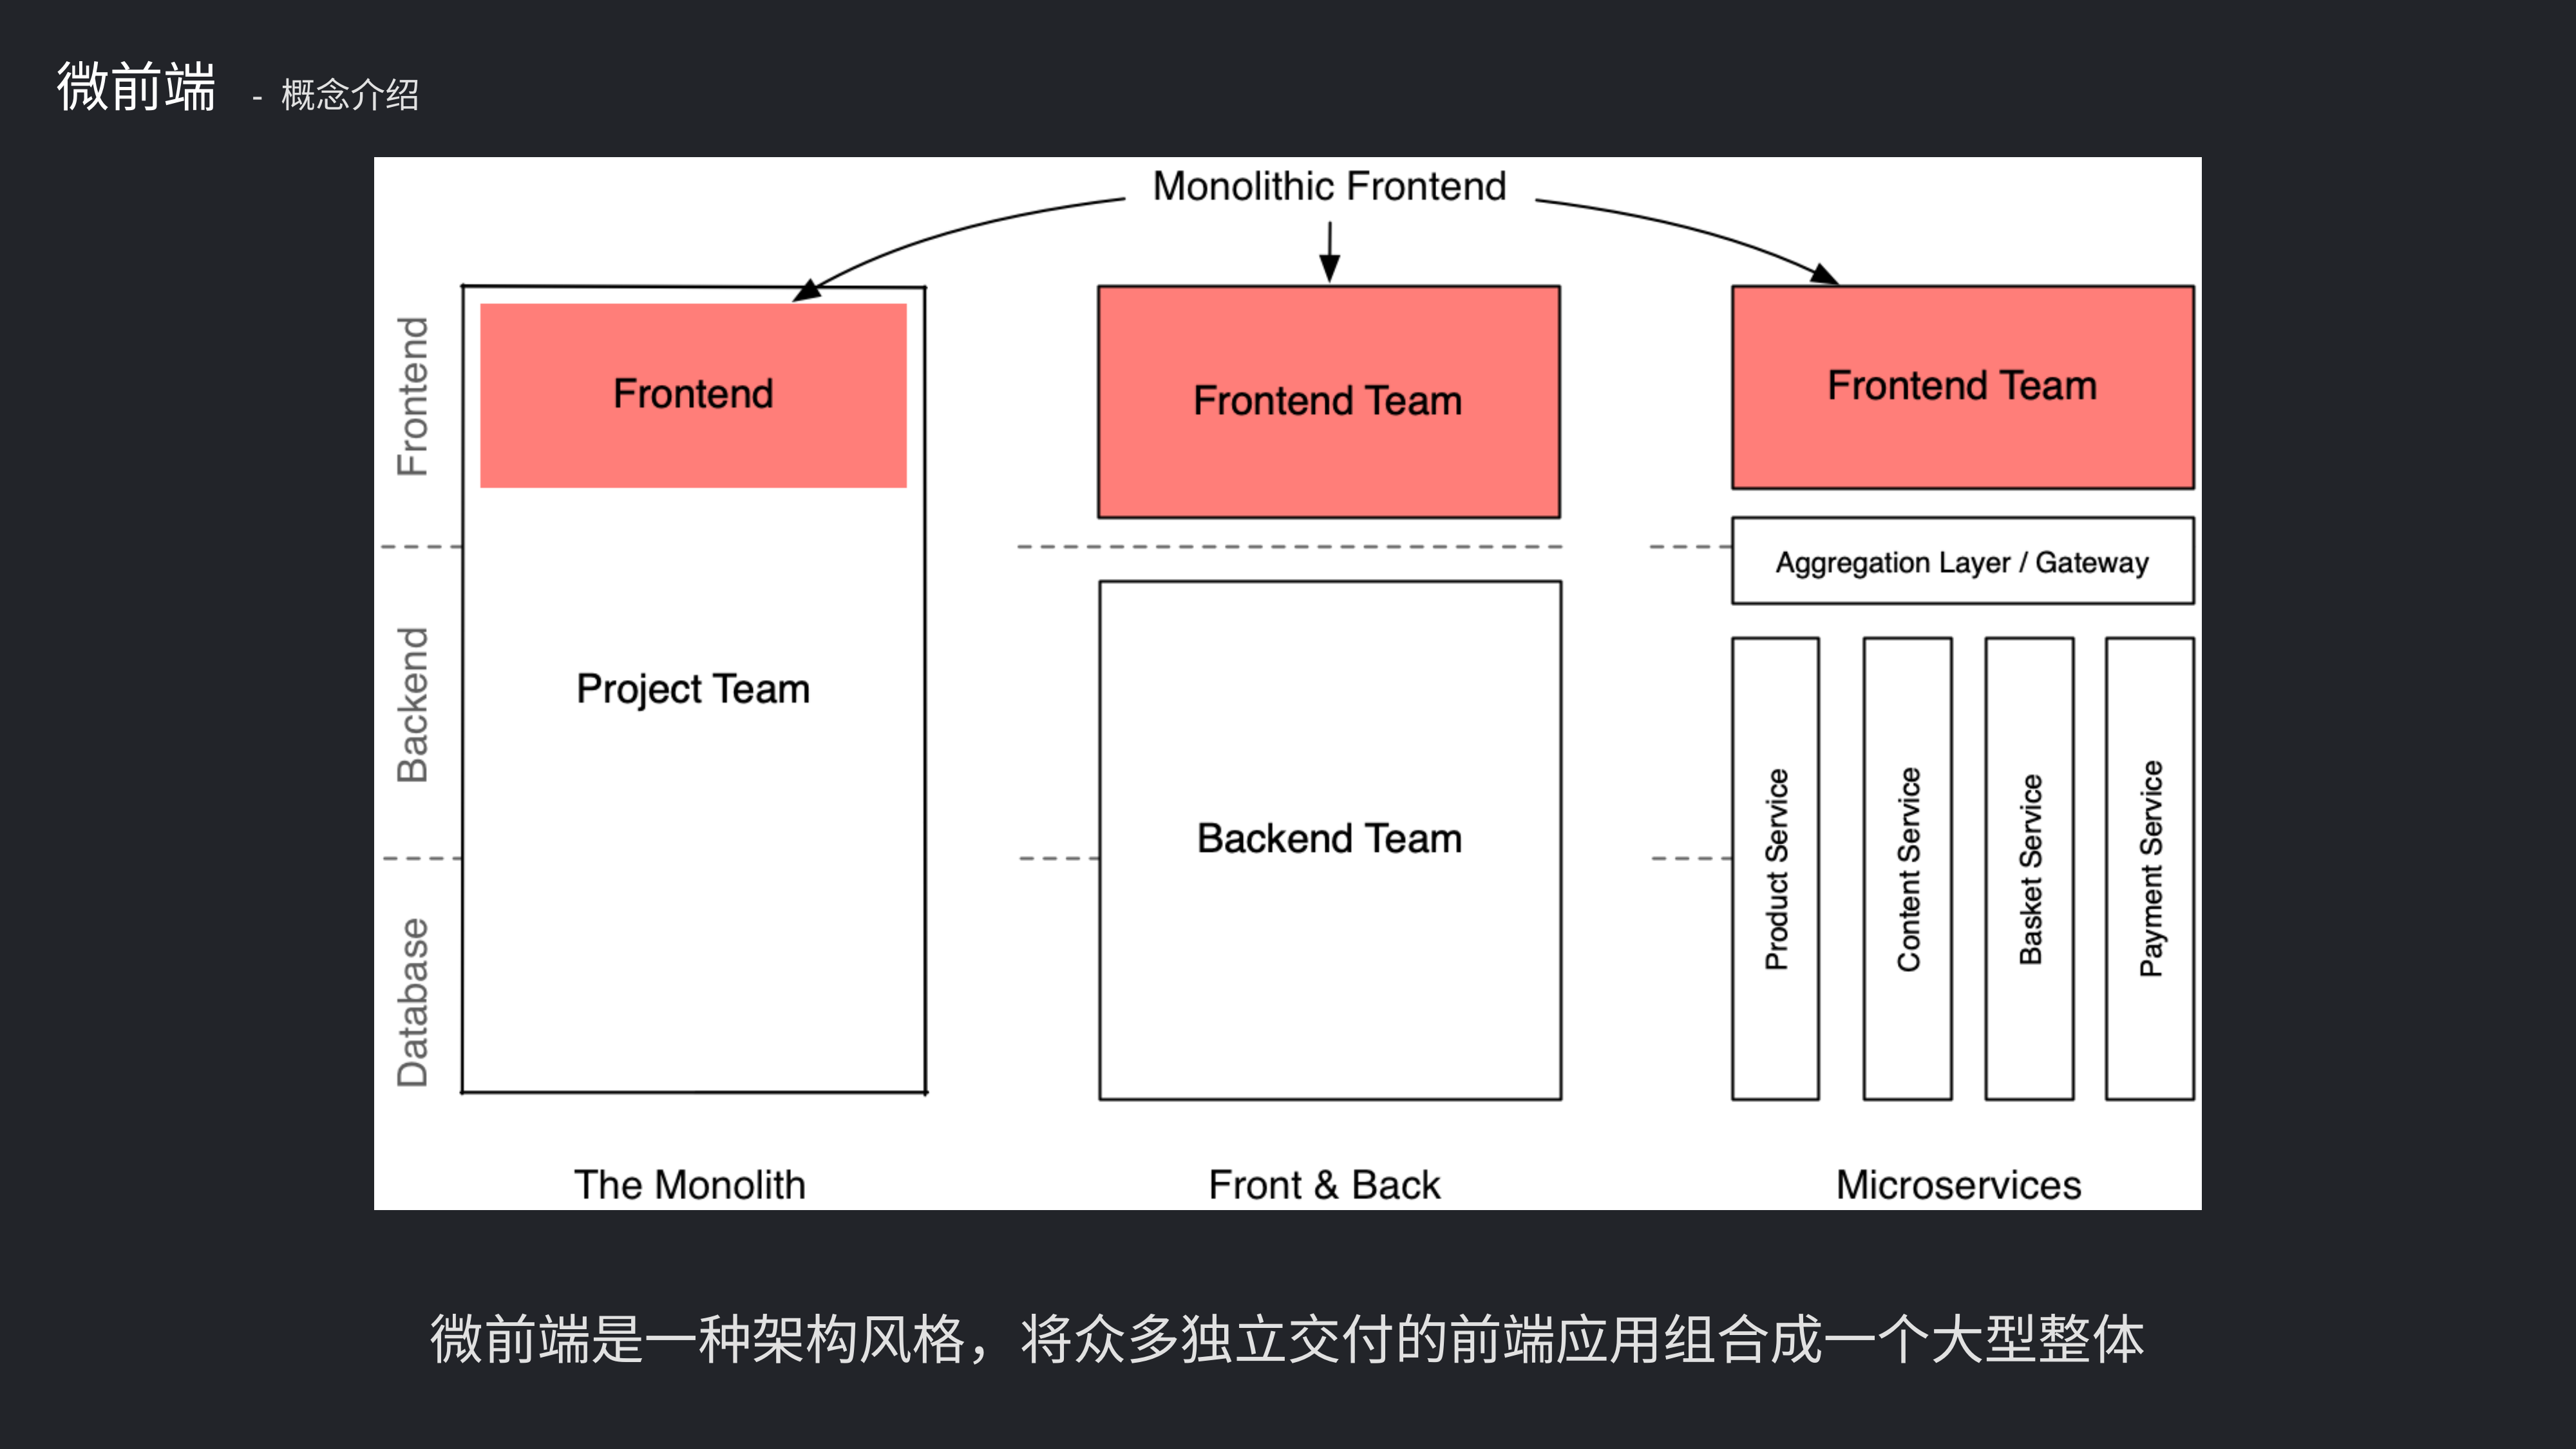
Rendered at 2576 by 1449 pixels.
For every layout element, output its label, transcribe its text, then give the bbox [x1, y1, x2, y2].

text_box 微前端是一种架构风格，将众多独立交付的前端应用组合成一个大型整体 [422, 1280, 2154, 1378]
text_box 微前端 [50, 35, 289, 136]
picture [374, 157, 2202, 1210]
text_box - 概念介绍 [244, 48, 428, 122]
